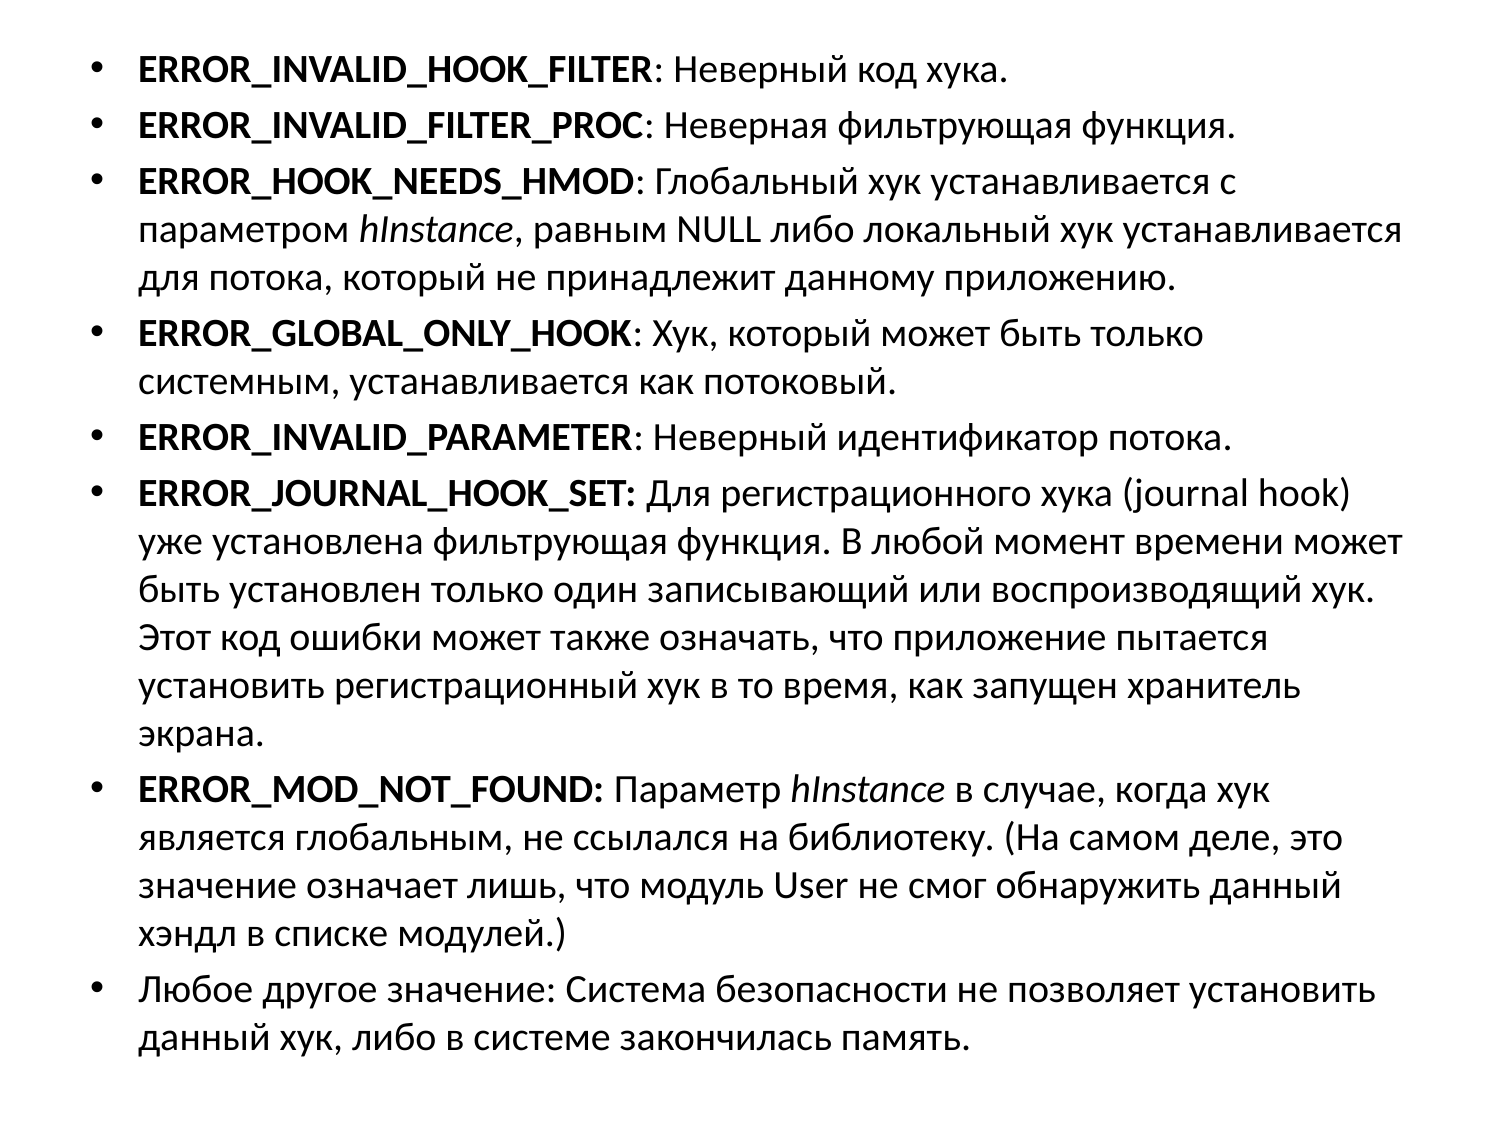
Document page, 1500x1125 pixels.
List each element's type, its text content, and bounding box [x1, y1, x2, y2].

list ERROR_INVALID_HOOK_FILTER: Неверный код хука. ERROR_INVALID_FILTER_PROC: Неверная фильтрующая функция. ERROR_HOOK_NEEDS_HMOD: Глобальный хук устанавливается с параметром hInstance, равным NULL либо локальный хук устанавливается для потока, который не принадлежит данному приложению. ERROR_GLOBAL_ONLY_HOOK: Хук, который может быть только системным, устанавливается как потоковый. ERROR_INVALID_PARAMETER: Неверный идентификатор потока. ERROR_JOURNAL_HOOK_SET: Для регистрационного хука (journal hook) уже установлена фильтрующая функция. В любой момент времени может быть установлен только один записывающий или воспроизводящий хук. Этот код ошибки может также означать, что приложение пытается установить регистрационный хук в то время, как запущен хранитель экрана. ERROR_MOD_NOT_FOUND: Параметр hInstance в случае, когда хук является глобальным, не ссылался на библиотеку. (На самом деле, это значение означает лишь, что модуль User не смог обнаружить данный хэндл в списке модулей.) Любое другое значение: Система безопасности не позволяет установить данный хук, либо в системе закончилась память. [75, 35, 1425, 1125]
